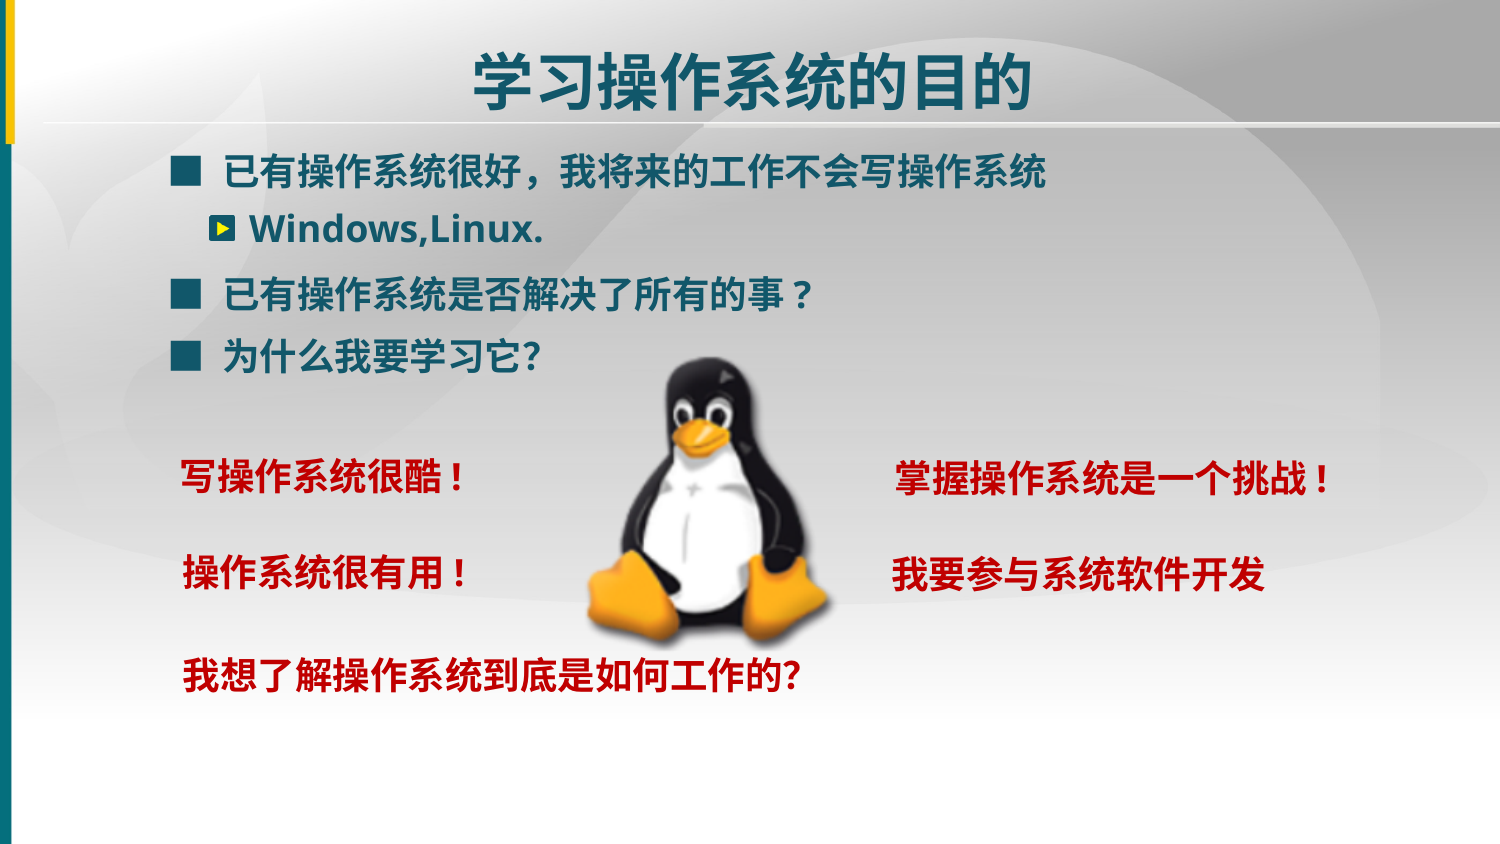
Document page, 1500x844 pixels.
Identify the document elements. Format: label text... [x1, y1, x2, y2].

text_box 学习操作系统的目的 [457, 35, 1442, 125]
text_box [152, 140, 1500, 387]
picture [0, 0, 1500, 844]
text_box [164, 396, 1430, 741]
